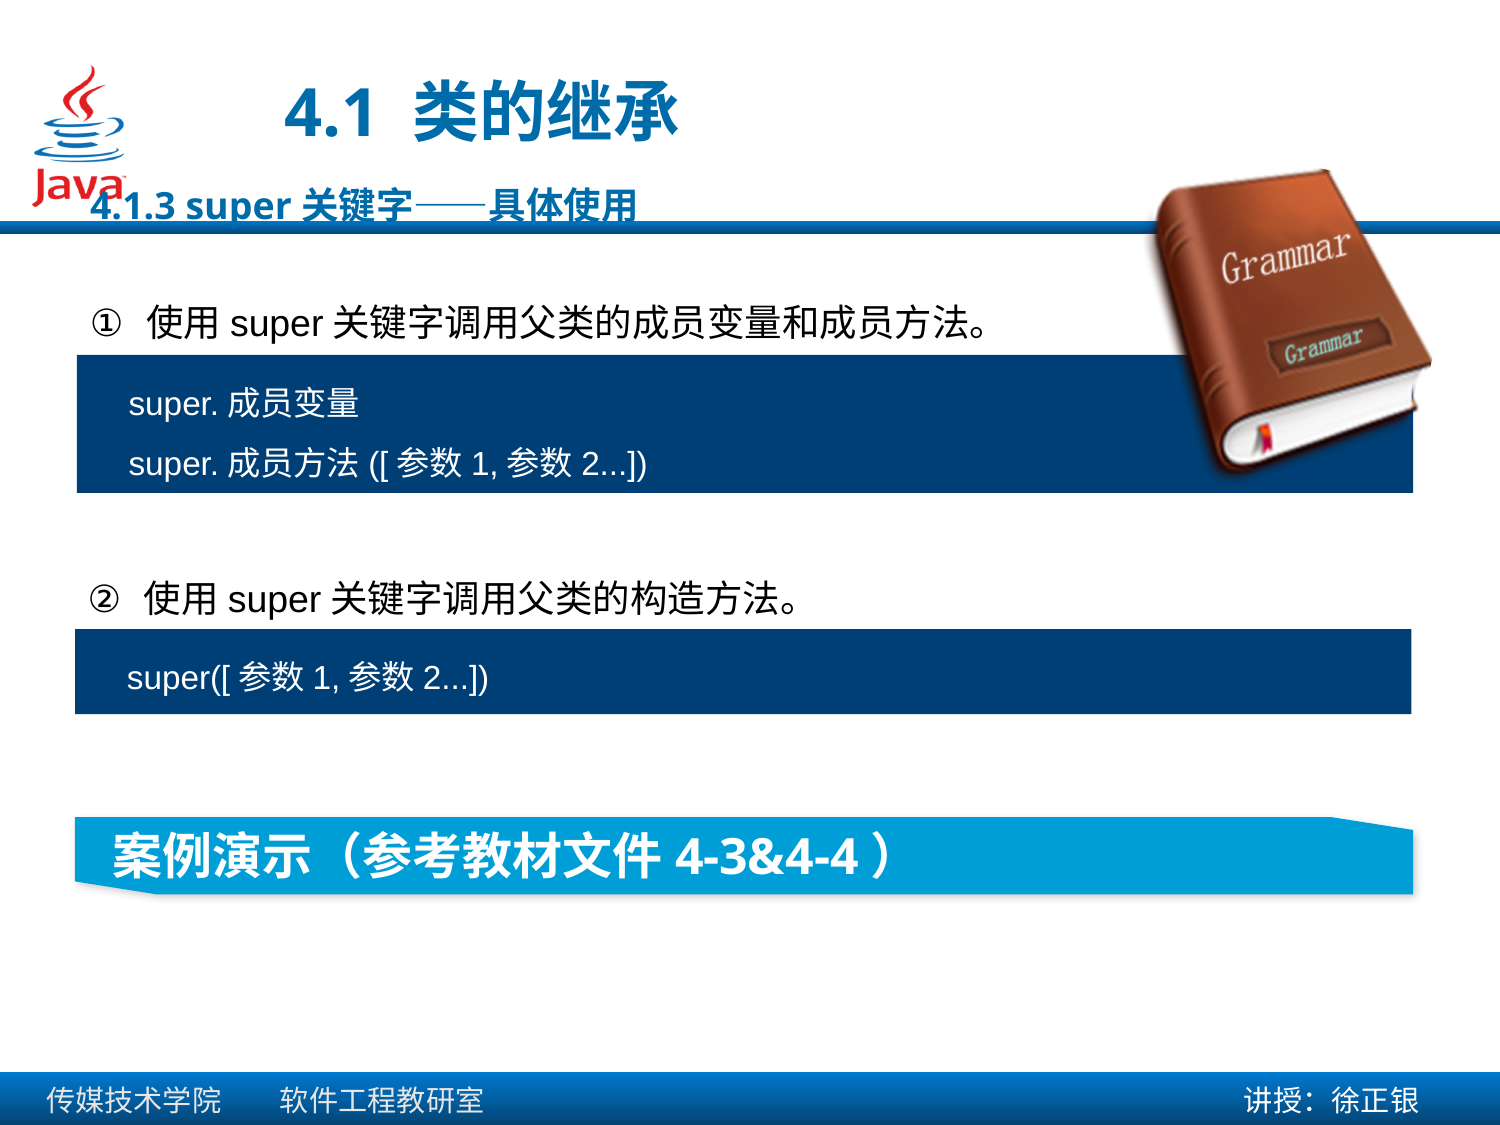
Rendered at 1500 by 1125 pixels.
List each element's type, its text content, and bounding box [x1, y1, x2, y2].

text_box 使用super关键字调用父类的成员变量和成员方法。 [75, 283, 1120, 352]
text_box super.成员变量 super.成员方法([参数1,参数2...]) [76, 354, 1120, 493]
text_box 案例演示（参考教材文件4-3&4-4） [74, 817, 1414, 895]
text_box 使用super关键字调用父类的构造方法。 [72, 523, 1414, 628]
picture [1091, 137, 1463, 523]
picture [3, 55, 160, 215]
text_box 4.1 类的继承 [269, 63, 1081, 156]
text_box super([参数1,参数2...]) [75, 629, 1412, 715]
list 4.1.3 super关键字——具体使用 [74, 174, 1120, 283]
